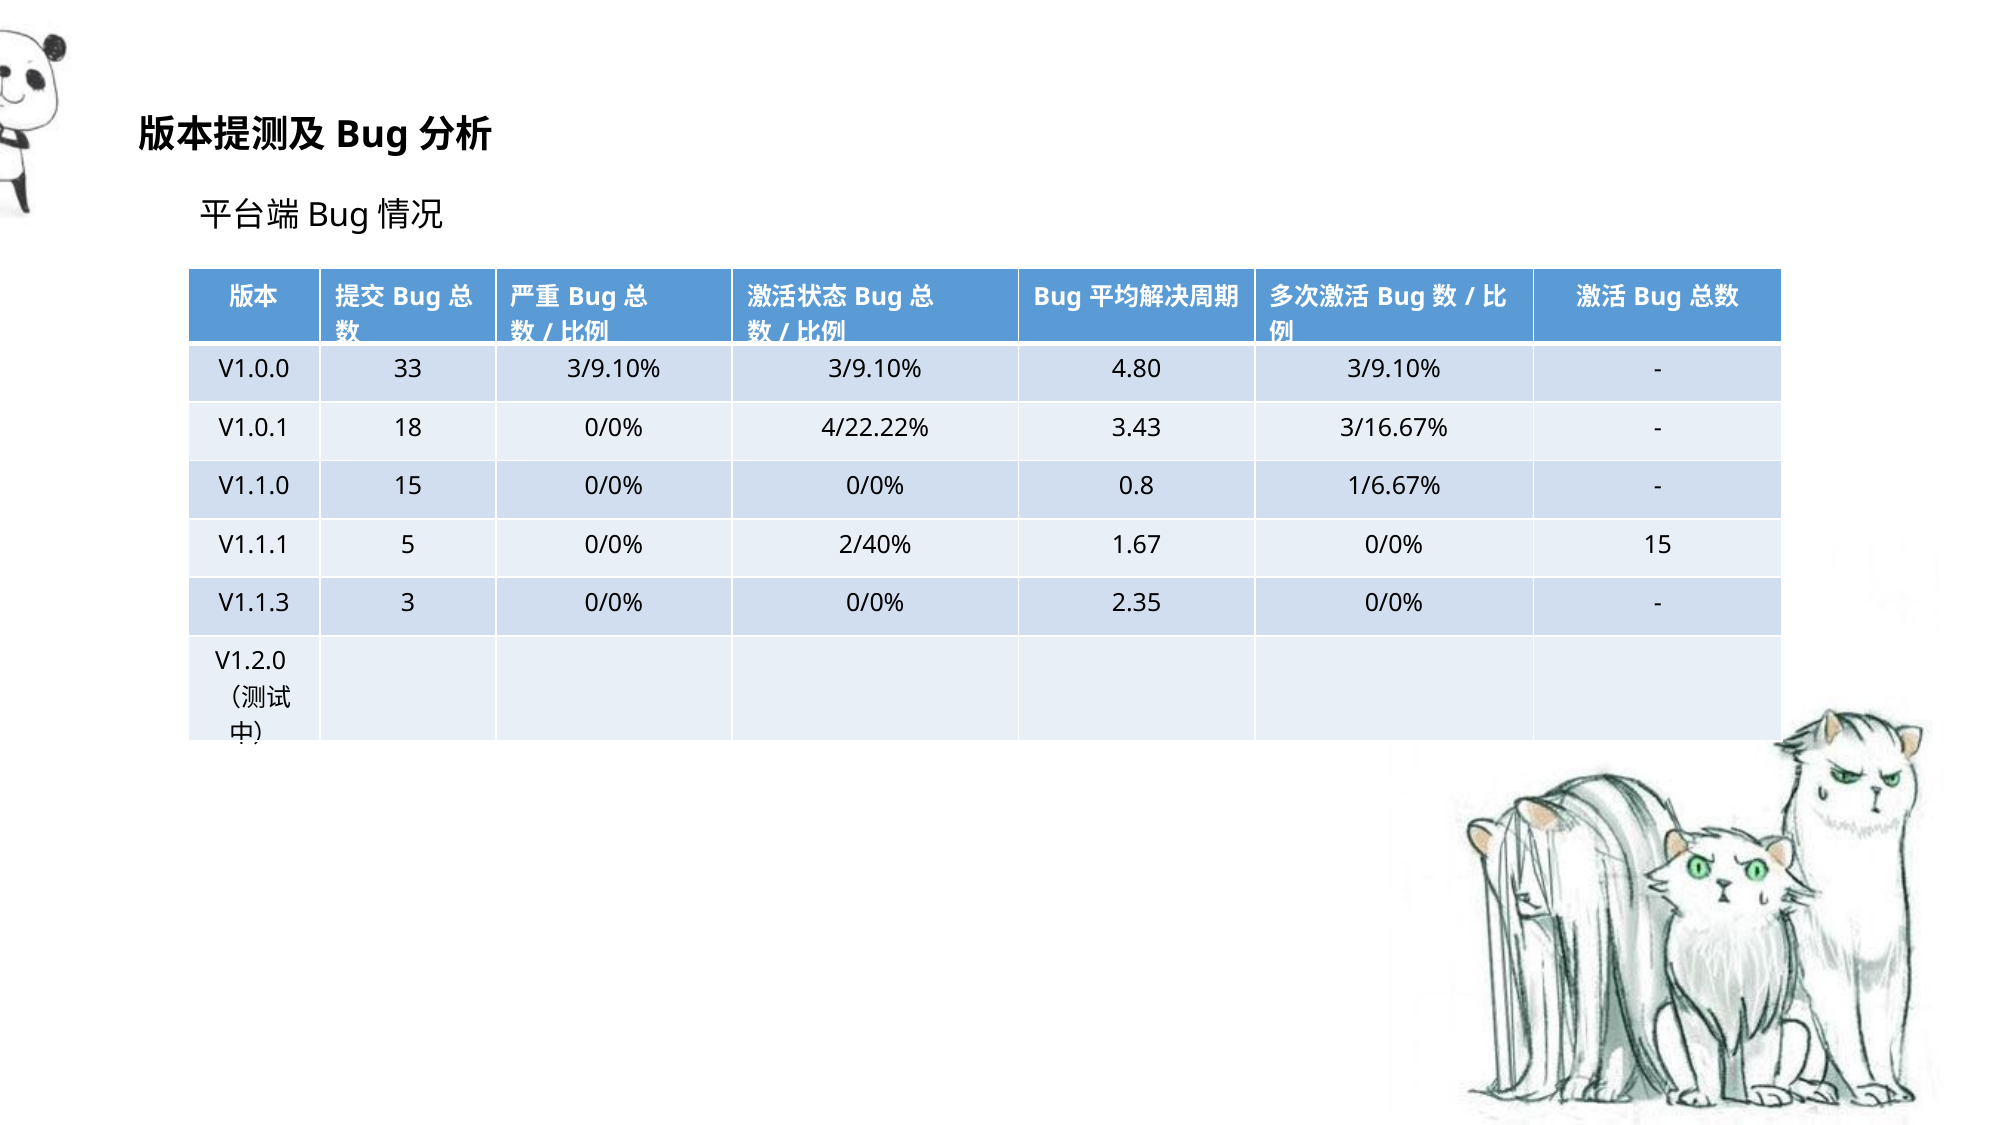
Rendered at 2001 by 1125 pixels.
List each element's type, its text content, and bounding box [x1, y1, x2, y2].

table_cell 3/9.10% [1256, 346, 1533, 401]
table_cell 0.8 [1019, 461, 1254, 518]
table_cell 18 [321, 403, 495, 460]
table_header 激活状态Bug总数/比例 [733, 269, 1018, 341]
table_cell [1534, 637, 1781, 740]
table_header 版本 [189, 269, 319, 341]
table_cell 0/0% [1256, 520, 1533, 576]
table_cell 15 [321, 461, 495, 518]
table_cell 3/9.10% [733, 346, 1018, 401]
table_cell V1.0.1 [189, 403, 319, 460]
table_cell 2/40% [733, 520, 1018, 576]
table_cell 3 [321, 578, 495, 635]
table_cell 0/0% [497, 461, 731, 518]
table_cell 15 [1534, 520, 1781, 576]
table_cell V1.0.0 [189, 346, 319, 401]
picture [0, 0, 2001, 1125]
table_header 严重Bug总数/比例 [497, 269, 731, 341]
table_cell V1.1.3 [189, 578, 319, 635]
table_cell 1.67 [1019, 520, 1254, 576]
table_cell 3/16.67% [1256, 403, 1533, 460]
table_cell - [1534, 461, 1781, 518]
table_cell 1/6.67% [1256, 461, 1533, 518]
table_cell 0/0% [497, 520, 731, 576]
table_cell 0/0% [733, 578, 1018, 635]
table_cell 4/22.22% [733, 403, 1018, 460]
table_cell 0/0% [733, 461, 1018, 518]
table_cell V1.2.0（测试中） [189, 637, 319, 740]
table_header 提交Bug总数 [321, 269, 495, 341]
table_cell 4.80 [1019, 346, 1254, 401]
table_cell 0/0% [497, 578, 731, 635]
table_header 多次激活Bug数/比例 [1256, 269, 1533, 341]
table_cell [321, 637, 495, 740]
table_cell 0/0% [497, 403, 731, 460]
table_cell - [1534, 578, 1781, 635]
table_cell [733, 637, 1018, 740]
table_cell [1019, 637, 1254, 740]
table_cell - [1534, 346, 1781, 401]
table_header Bug平均解决周期 [1019, 269, 1254, 341]
table_cell 3.43 [1019, 403, 1254, 460]
table_cell [497, 637, 731, 740]
table_cell - [1534, 403, 1781, 460]
table_header 激活Bug总数 [1534, 269, 1781, 341]
text_box 平台端Bug情况 [184, 185, 778, 241]
table_cell 0/0% [1256, 578, 1533, 635]
table_cell 5 [321, 520, 495, 576]
table_cell V1.1.1 [189, 520, 319, 576]
table_cell V1.1.0 [189, 461, 319, 518]
table_cell 3/9.10% [497, 346, 731, 401]
text_box 版本提测及Bug分析 [124, 102, 691, 163]
table_cell 2.35 [1019, 578, 1254, 635]
table_cell 33 [321, 346, 495, 401]
table_cell [1256, 637, 1533, 740]
